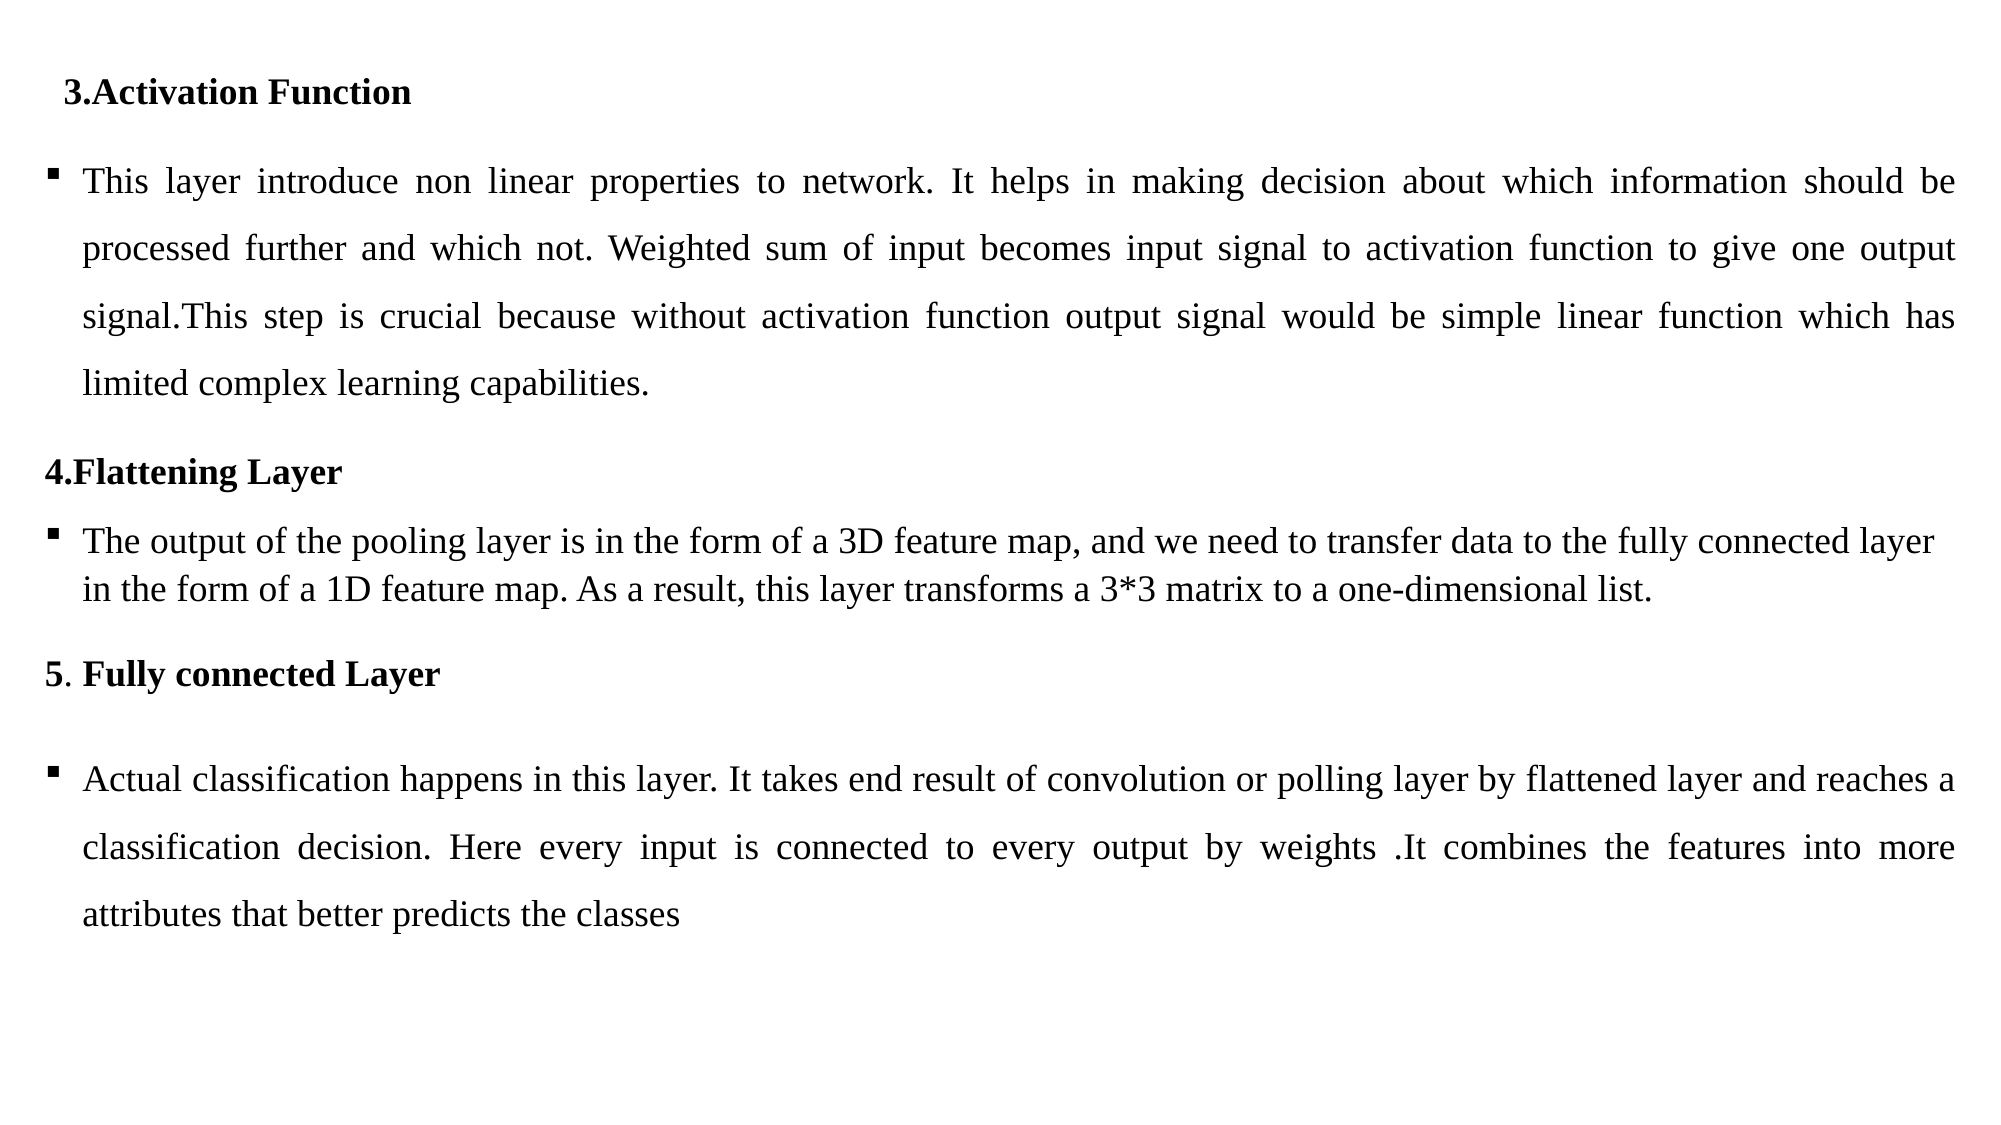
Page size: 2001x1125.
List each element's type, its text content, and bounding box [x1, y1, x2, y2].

list 3.Activation Function This layer introduce non linear properties to network. It helps in making decision about which information should be processed further and which not. Weighted sum of input becomes input signal to activation function to give one output signal.This step is crucial because without activation function output signal would be simple linear function which has limited complex learning capabilities. 4.Flattening Layer The output of the pooling layer is in the form of a 3D feature map, and we need to transfer data to the fully connected layer in the form of a 1D feature map. As a result, this layer transforms a 3*3 matrix to a one-dimensional list. 5. Fully connected Layer Actual classification happens in this layer. It takes end result of convolution or polling layer by flattened layer and reaches a classification decision. Here every input is connected to every output by weights .It combines the features into more attributes that better predicts the classes [29, 37, 1974, 1082]
